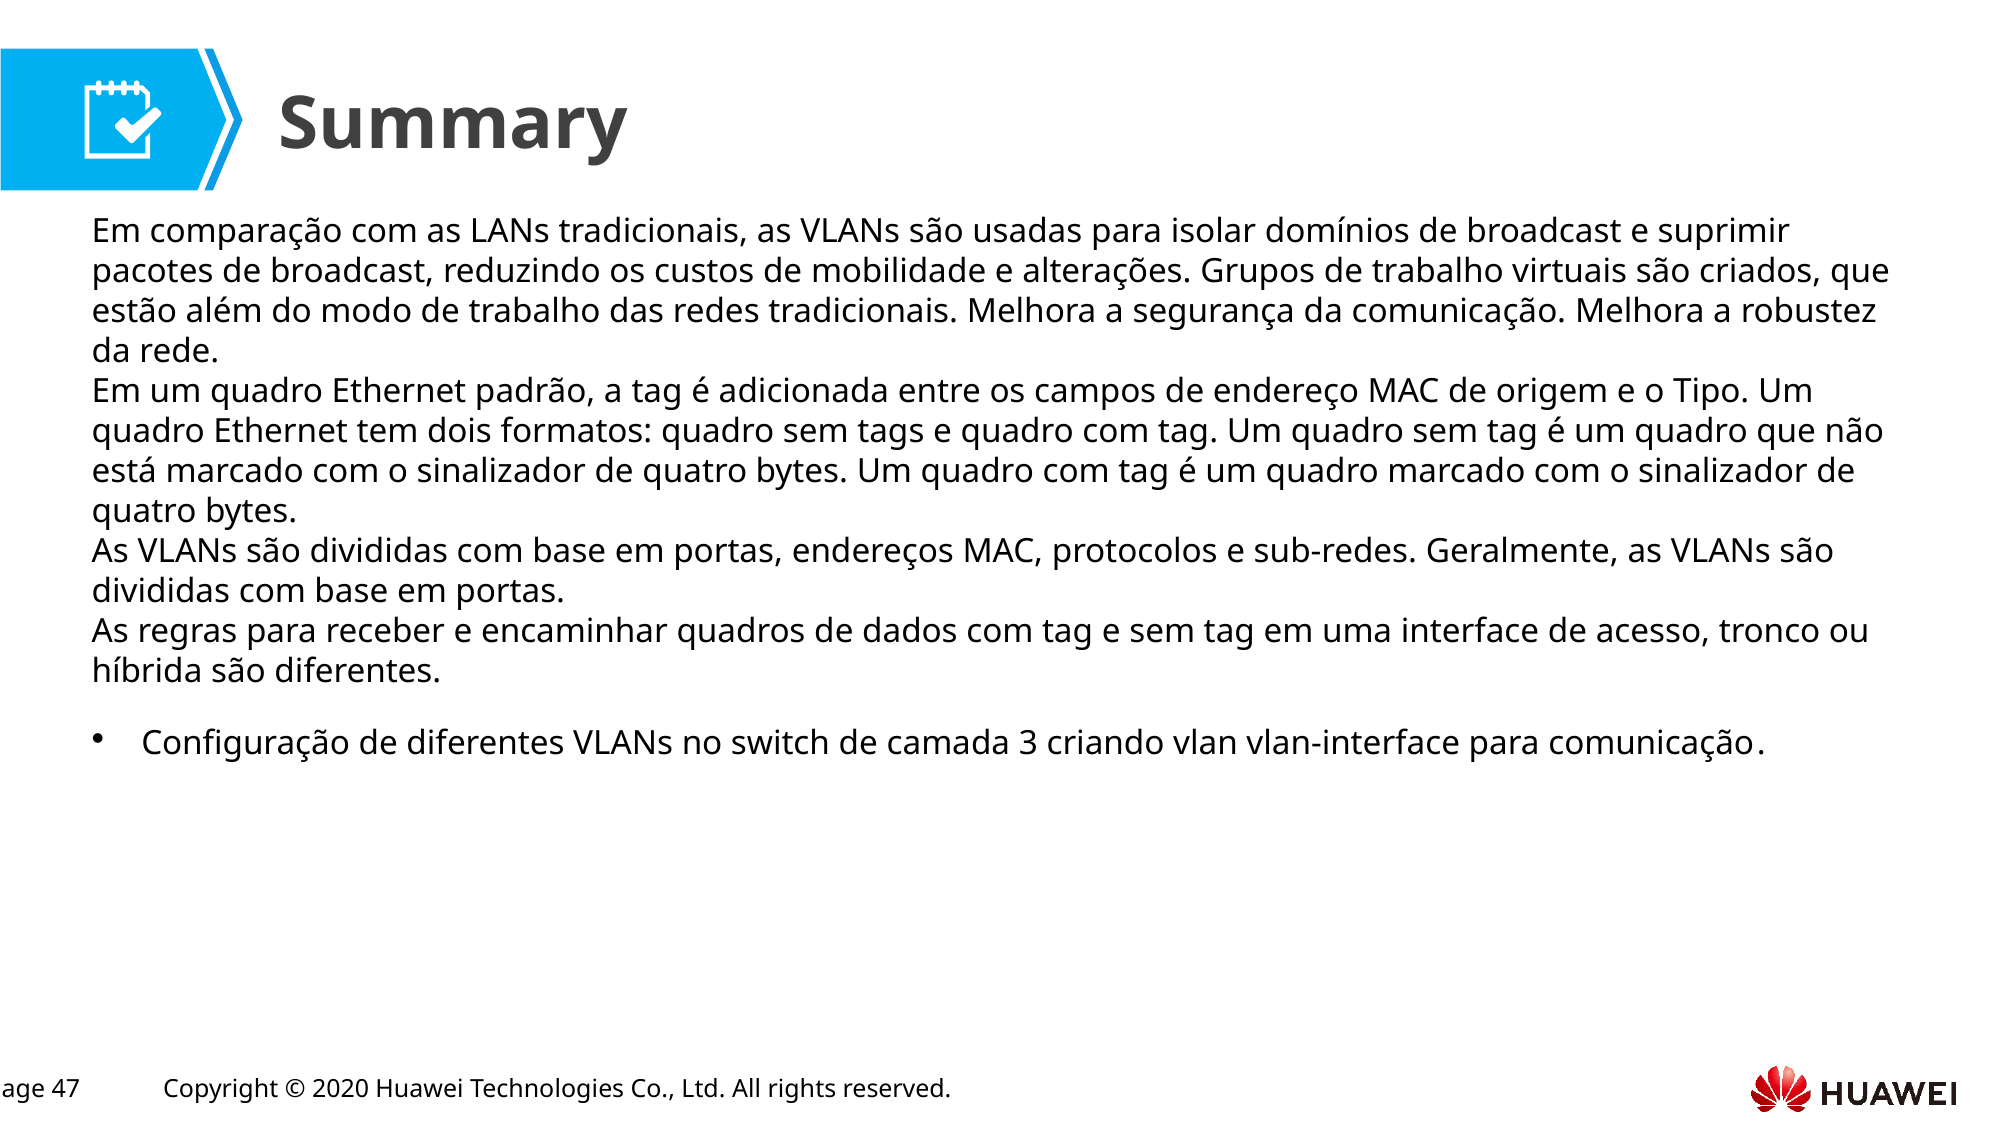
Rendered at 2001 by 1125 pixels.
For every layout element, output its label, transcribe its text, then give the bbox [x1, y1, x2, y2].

text_box Em comparação com as LANs tradicionais, as VLANs são usadas para isolar domínios de broadcast e suprimir pacotes de broadcast, reduzindo os custos de mobilidade e alterações. Grupos de trabalho virtuais são criados, que estão além do modo de trabalho das redes tradicionais. Melhora a segurança da comunicação. Melhora a robustez da rede. Em um quadro Ethernet padrão, a tag é adicionada entre os campos de endereço MAC de origem e o Tipo. Um quadro Ethernet tem dois formatos: quadro sem tags e quadro com tag. Um quadro sem tag é um quadro que não está marcado com o sinalizador de quatro bytes. Um quadro com tag é um quadro marcado com o sinalizador de quatro bytes. As VLANs são divididas com base em portas, endereços MAC, protocolos e sub-redes. Geralmente, as VLANs são divididas com base em portas. As regras para receber e encaminhar quadros de dados com tag e sem tag em uma interface de acesso, tronco ou híbrida são diferentes. Configuração de diferentes VLANs no switch de camada 3 criando vlan vlan-interface para comunicação. [76, 202, 1927, 970]
picture [1751, 1066, 1956, 1112]
